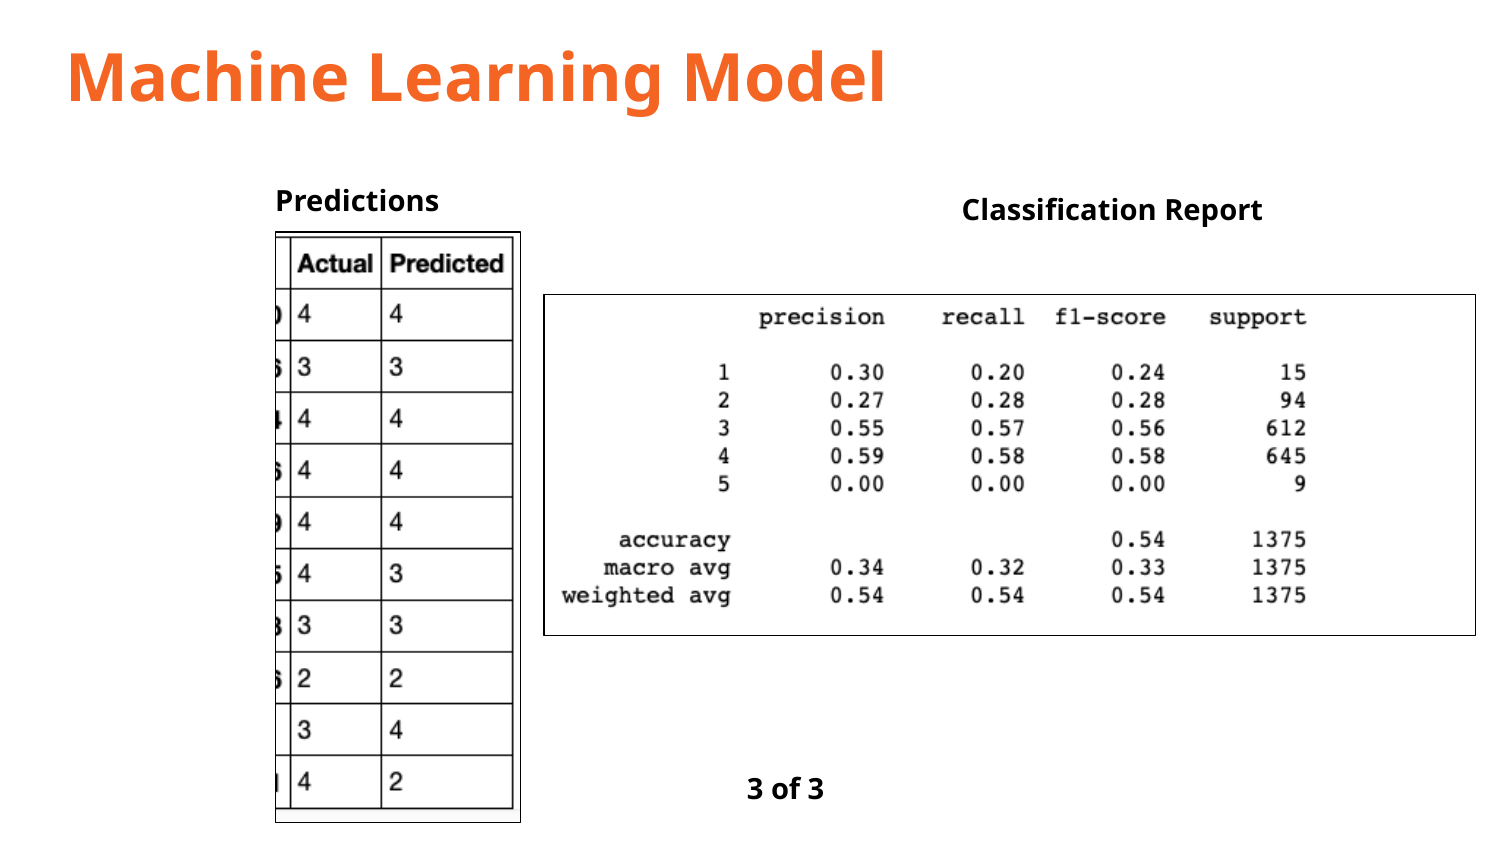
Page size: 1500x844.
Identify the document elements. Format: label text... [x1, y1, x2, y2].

text_box Predictions [77, 167, 638, 233]
picture [544, 295, 1476, 635]
text_box 3 of 3 [558, 755, 1014, 820]
picture [275, 232, 521, 823]
title Machine Learning Model [0, 0, 1476, 185]
text_box Classification Report [832, 176, 1393, 242]
